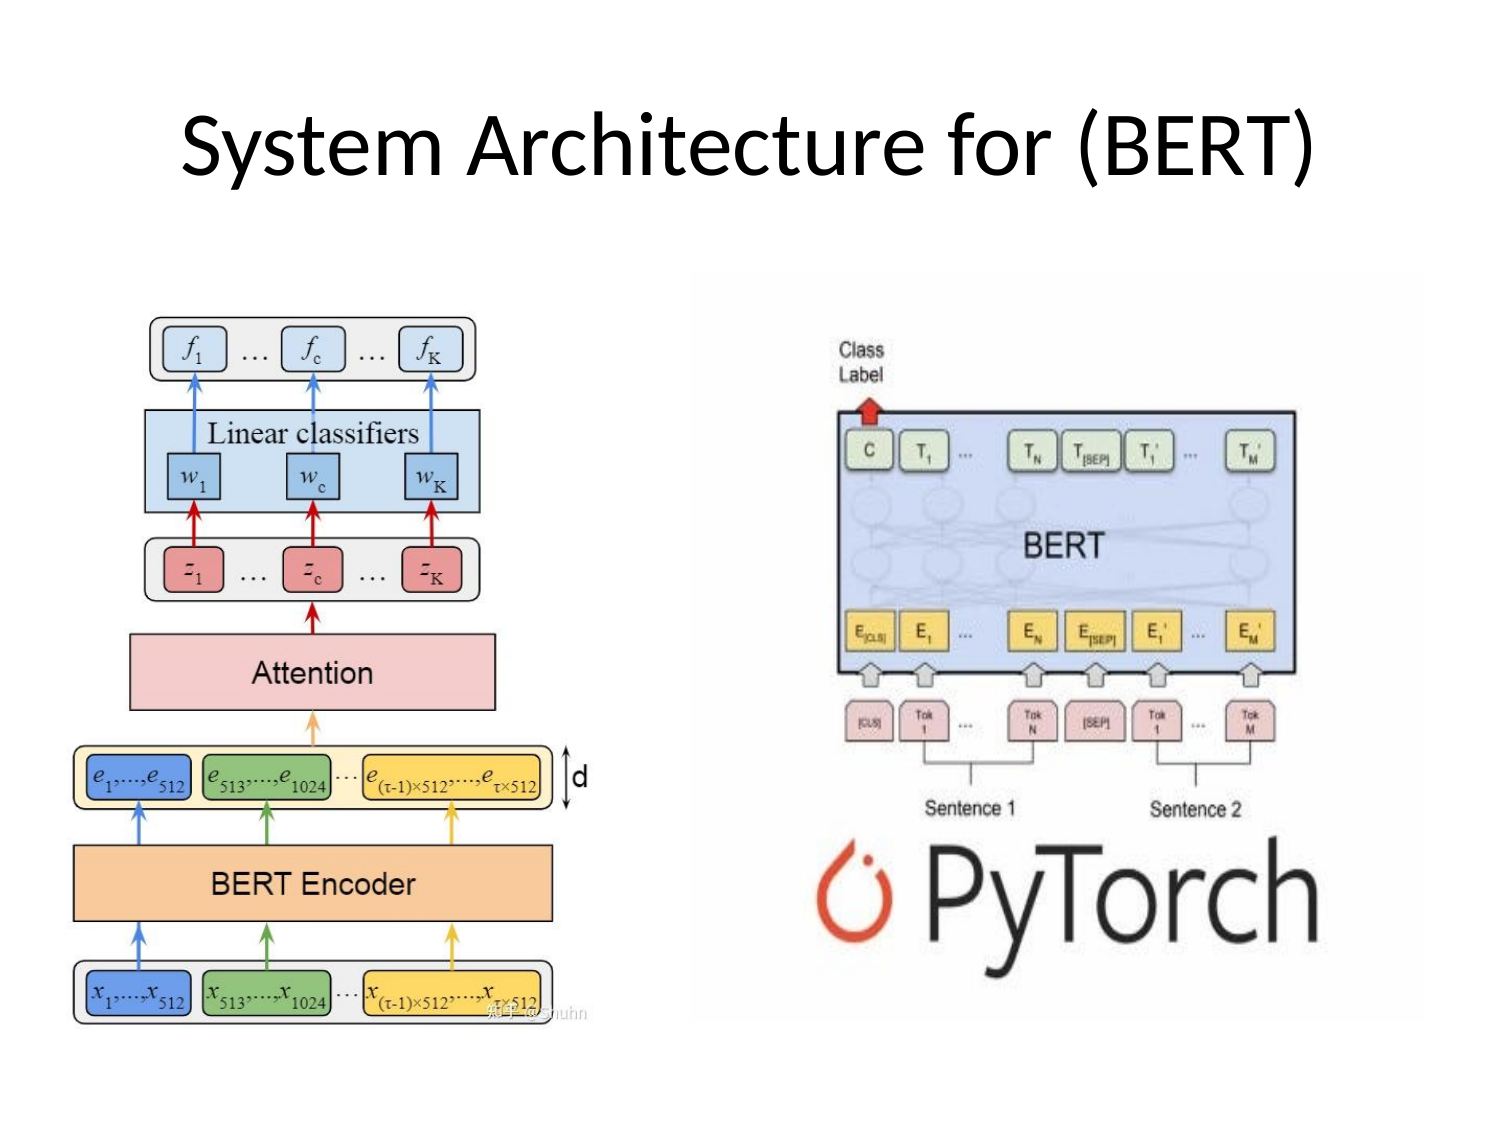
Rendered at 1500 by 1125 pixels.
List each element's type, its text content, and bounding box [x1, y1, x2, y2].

title System Architecture for (BERT) [75, 45, 1425, 233]
picture [690, 271, 1426, 1022]
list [57, 294, 601, 1038]
